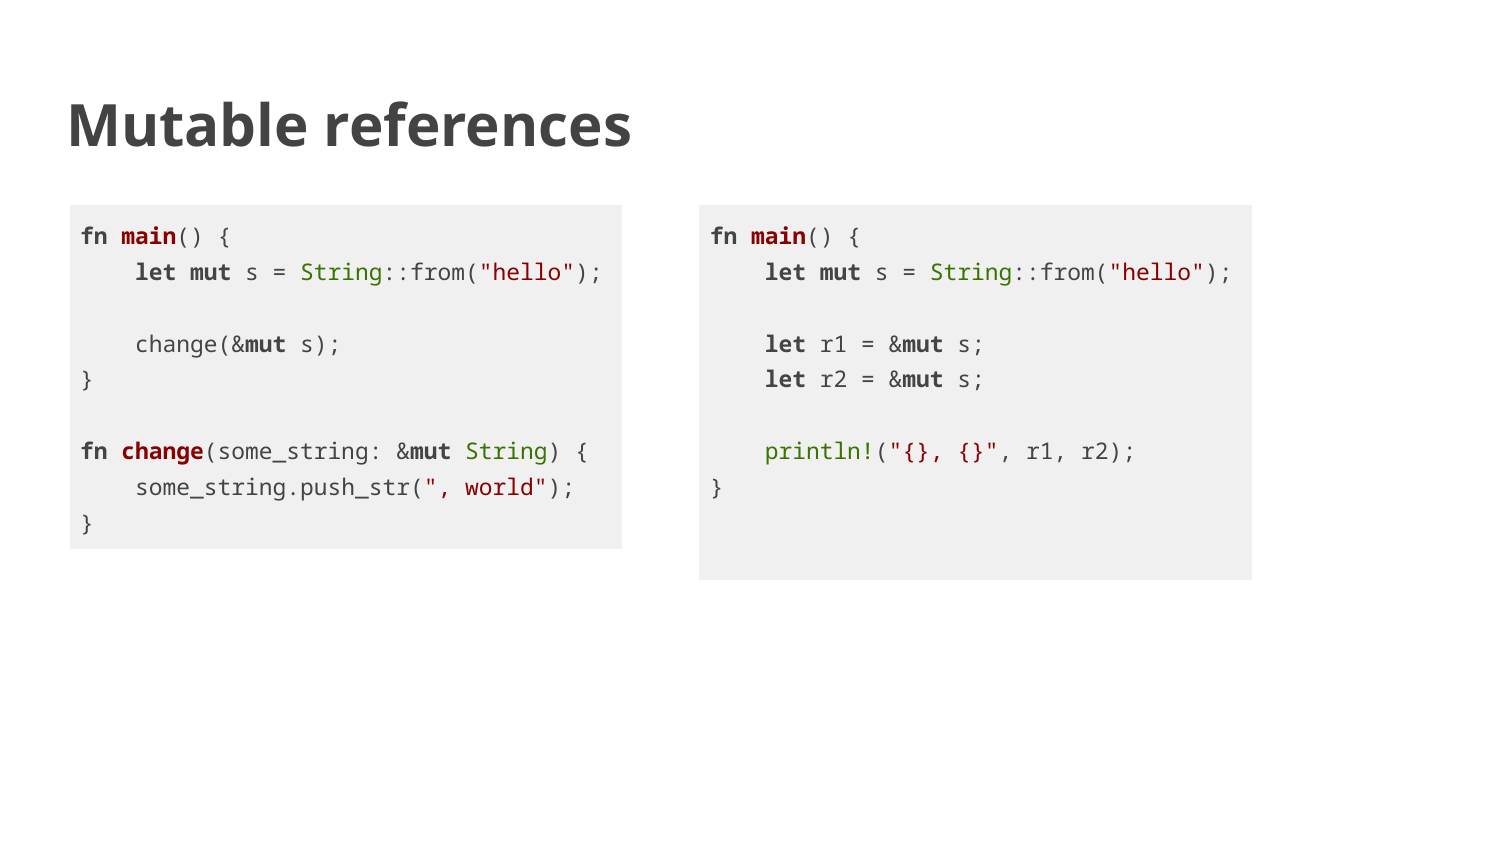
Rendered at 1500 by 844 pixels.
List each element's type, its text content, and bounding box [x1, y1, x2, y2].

table_header fn main() { let mut s = String::from("hello"); change(&mut s); } fn change(some_string: &mut String) { some_string.push_str(", world"); } [70, 205, 622, 549]
table_header fn main() { let mut s = String::from("hello"); let r1 = &mut s; let r2 = &mut s; println!("{}, {}", r1, r2); } [699, 205, 1252, 580]
title Mutable references [51, 72, 1449, 167]
